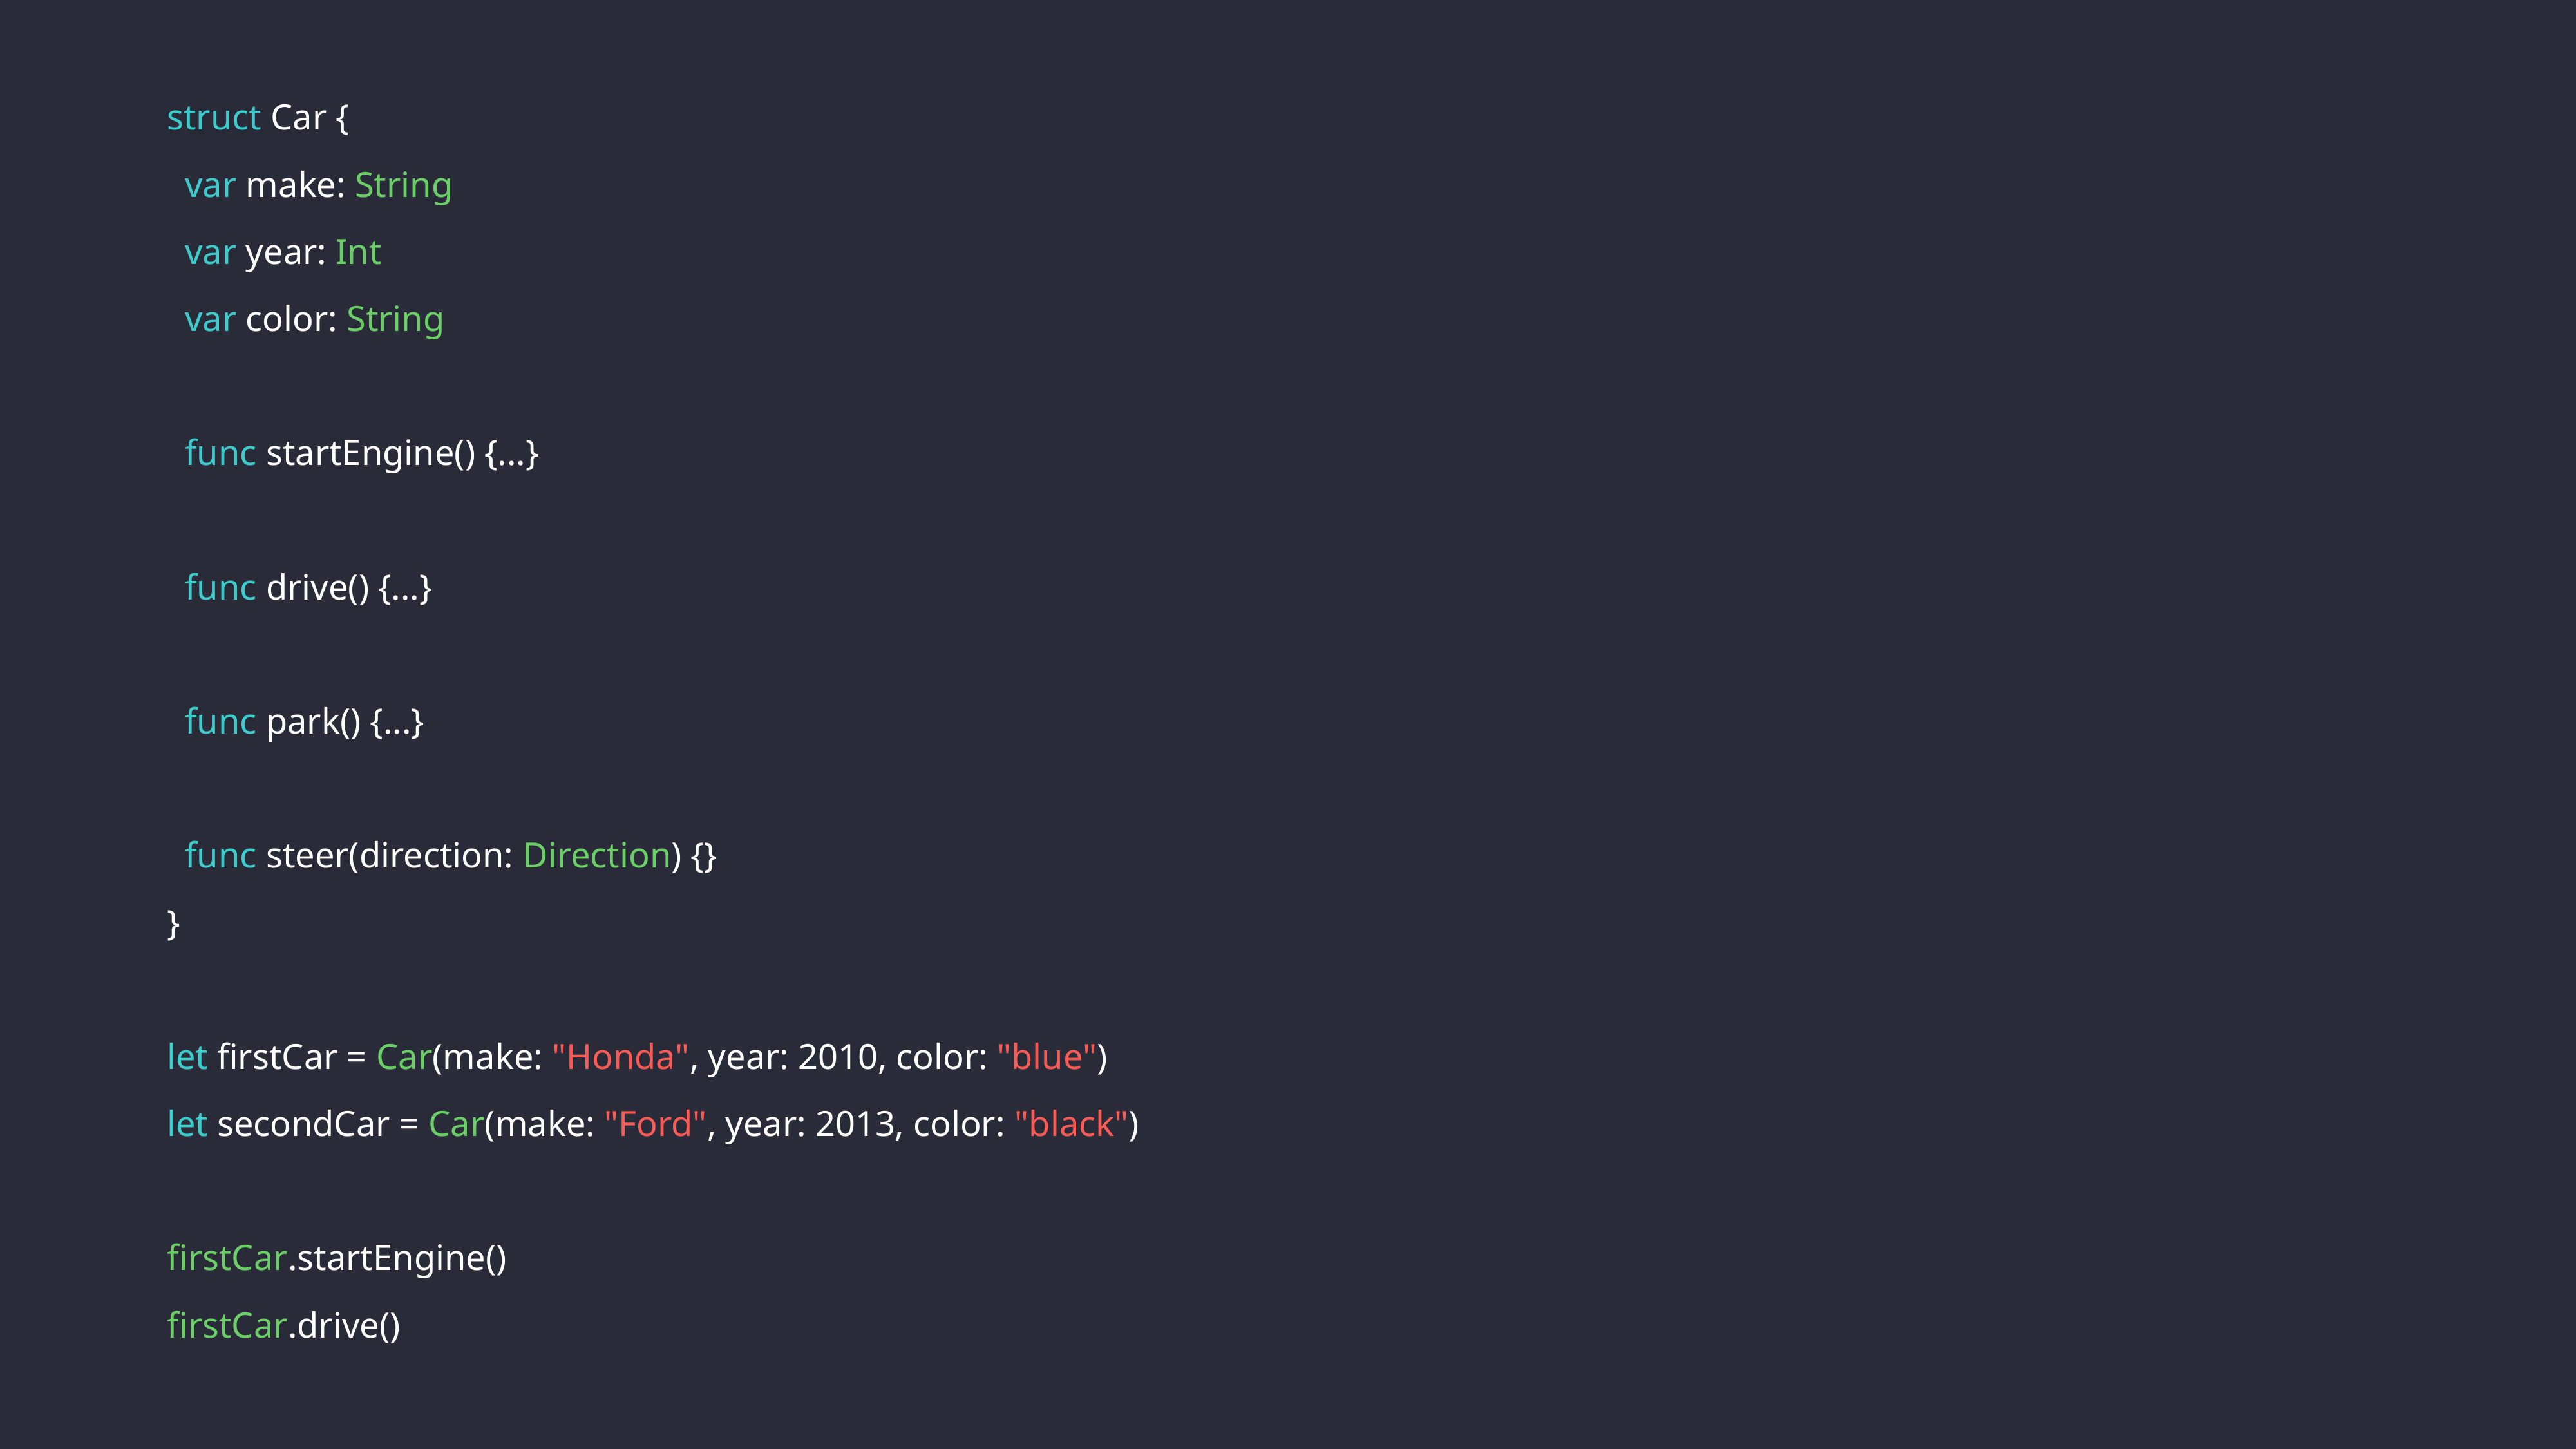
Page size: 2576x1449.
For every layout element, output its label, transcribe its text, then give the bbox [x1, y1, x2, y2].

subtitle struct Car { var make: String var year: Int var color: String func startEngine() {...} func drive() {...} func park() {...} func steer(direction: Direction) {} } let firstCar = Car(make: "Honda", year: 2010, color: "blue") let secondCar = Car(make: "Ford", year: 2013, color: "black") firstCar.startEngine() firstCar.drive() [160, 62, 2416, 1449]
